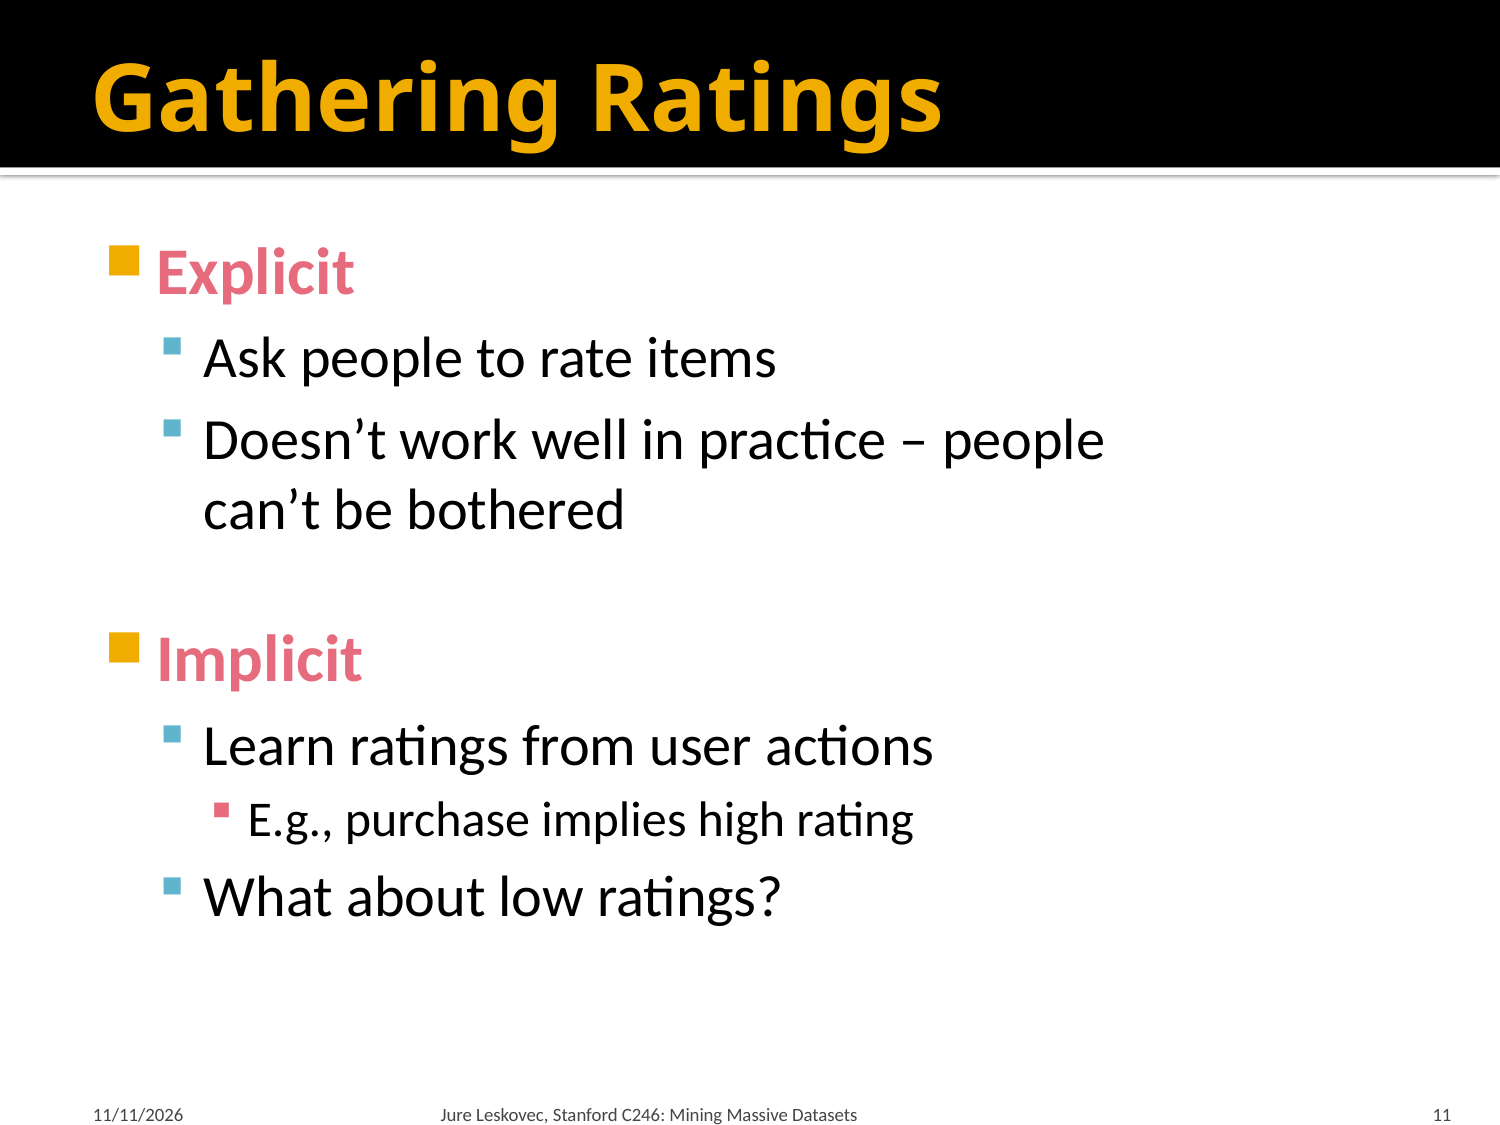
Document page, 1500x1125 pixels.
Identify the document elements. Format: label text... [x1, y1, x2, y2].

slide_number 11 [1345, 1080, 1467, 1125]
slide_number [75, 1080, 425, 1125]
title Gathering Ratings [75, 12, 1425, 175]
list Explicit Ask people to rate items Doesn’t work well in practice – people can’t be bothered Implicit Learn ratings from user actions E.g., purchase implies high rating What about low ratings? [75, 212, 1425, 1075]
footer Jure Leskovec, Stanford C246: Mining Massive Datasets [433, 1080, 1337, 1125]
